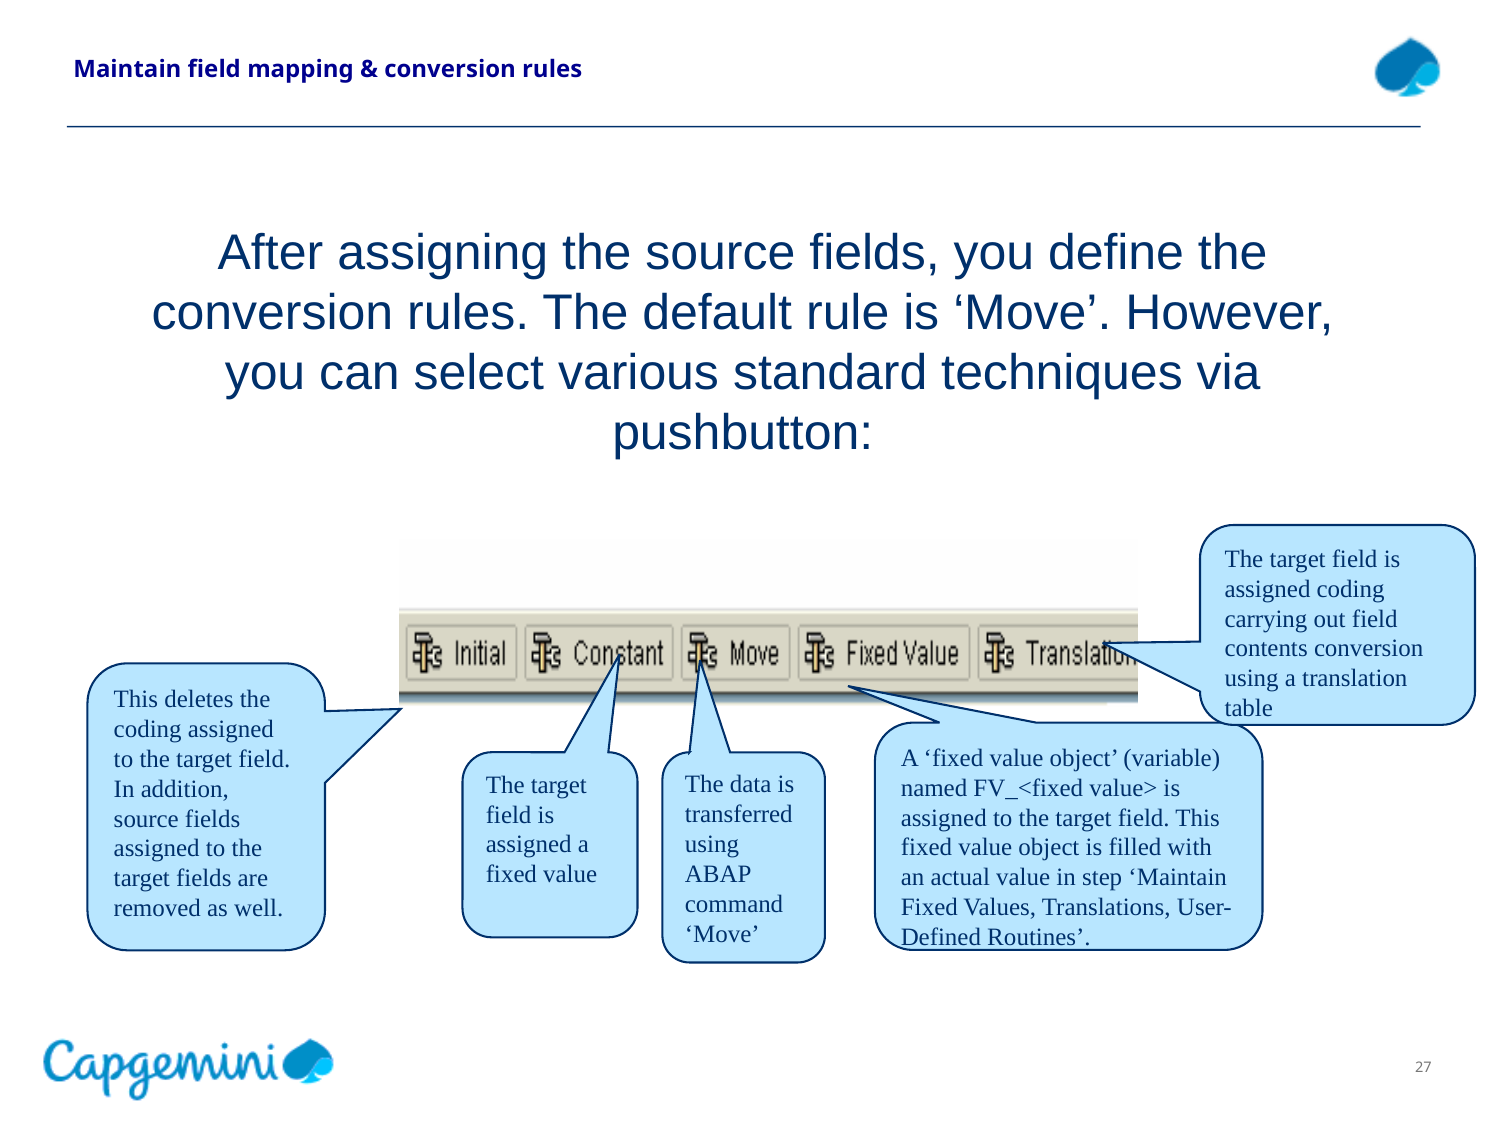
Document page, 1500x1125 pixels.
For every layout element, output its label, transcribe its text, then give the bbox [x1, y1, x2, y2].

picture [1337, 11, 1464, 126]
picture [32, 1012, 371, 1119]
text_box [87, 524, 1476, 963]
title Maintain field mapping & conversion rules [37, 24, 1332, 116]
text_box After assigning the source fields, you define the conversion rules. The default rule is ‘Move’. However, you can select various standard techniques via pushbutton: [99, 212, 1386, 475]
